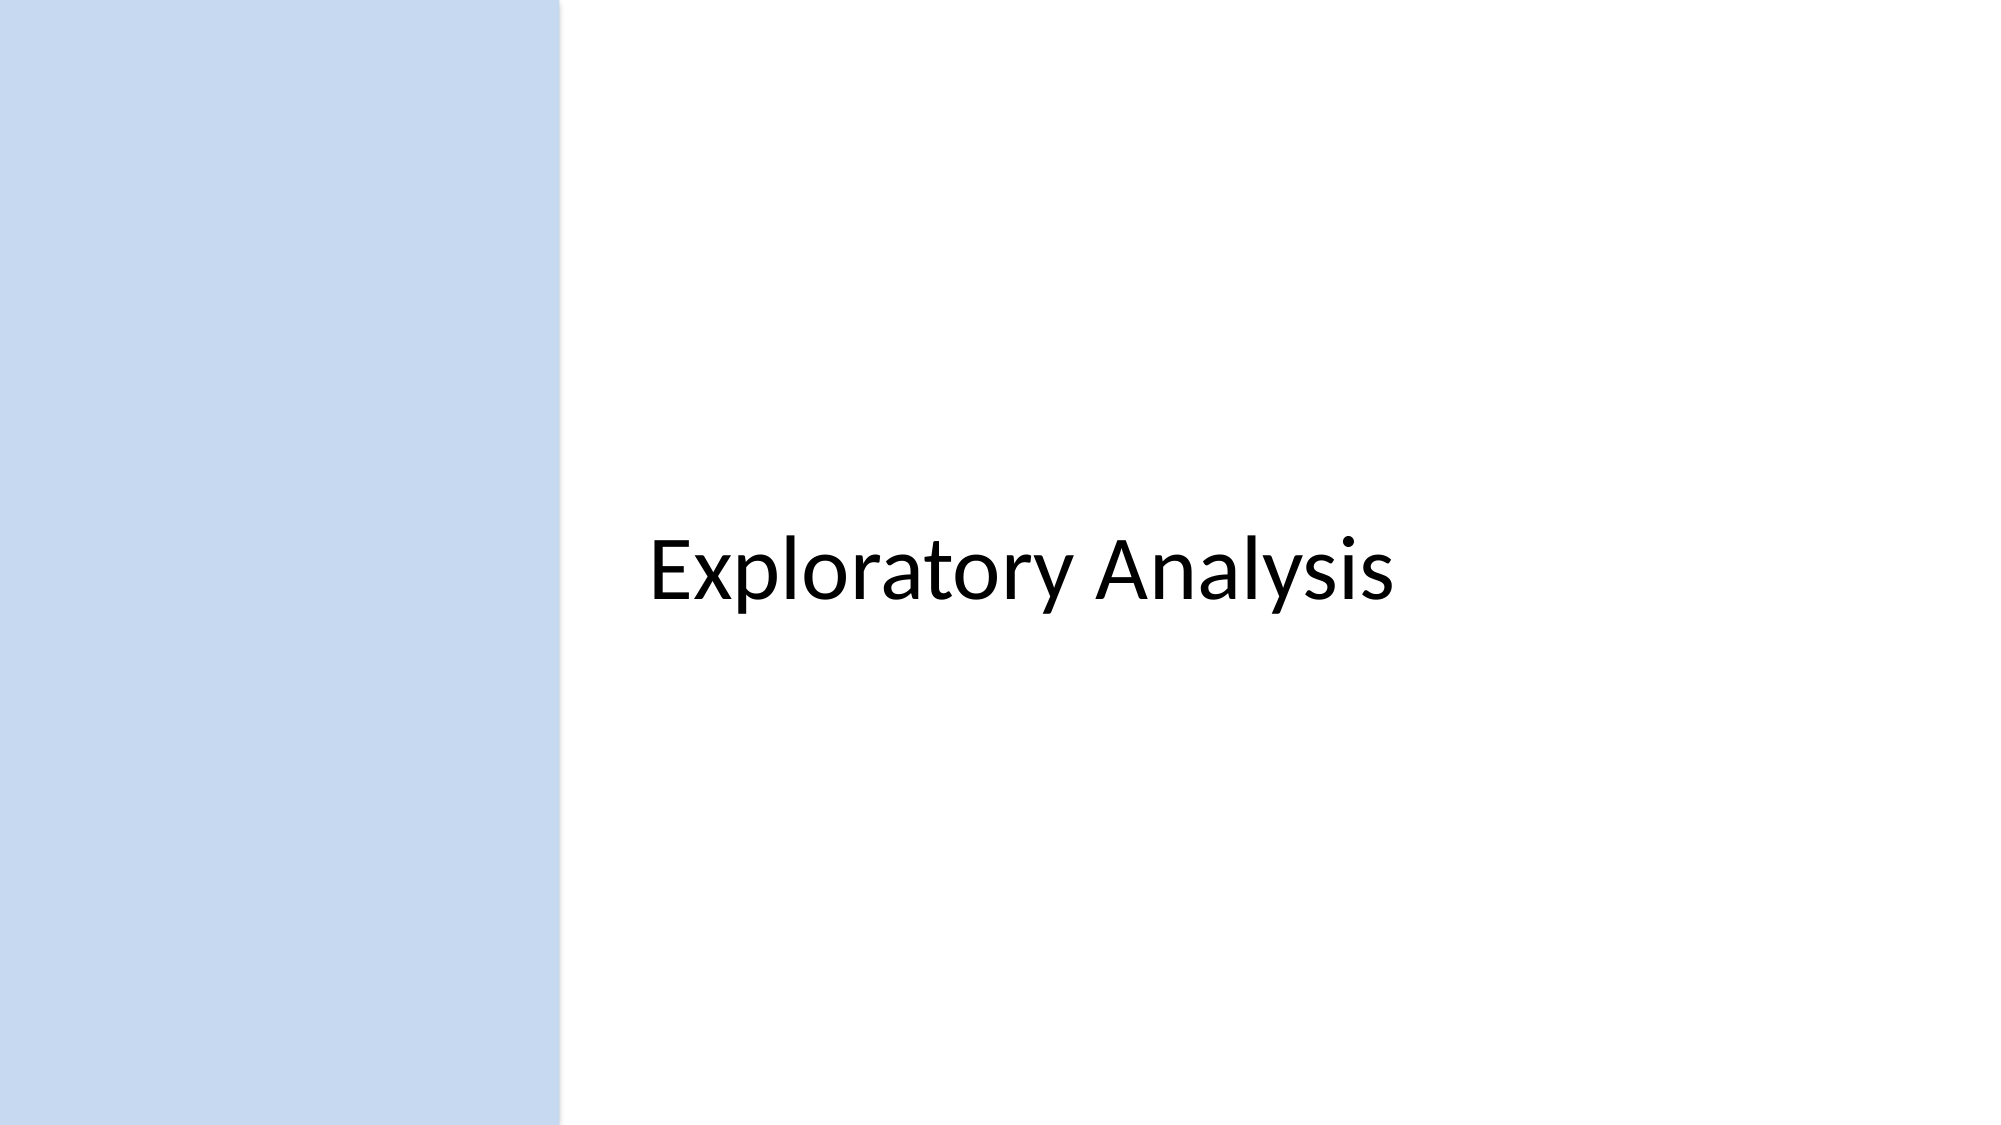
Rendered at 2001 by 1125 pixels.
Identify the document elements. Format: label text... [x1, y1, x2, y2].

text_box [0, 0, 560, 1125]
title Exploratory Analysis [126, 319, 1919, 806]
